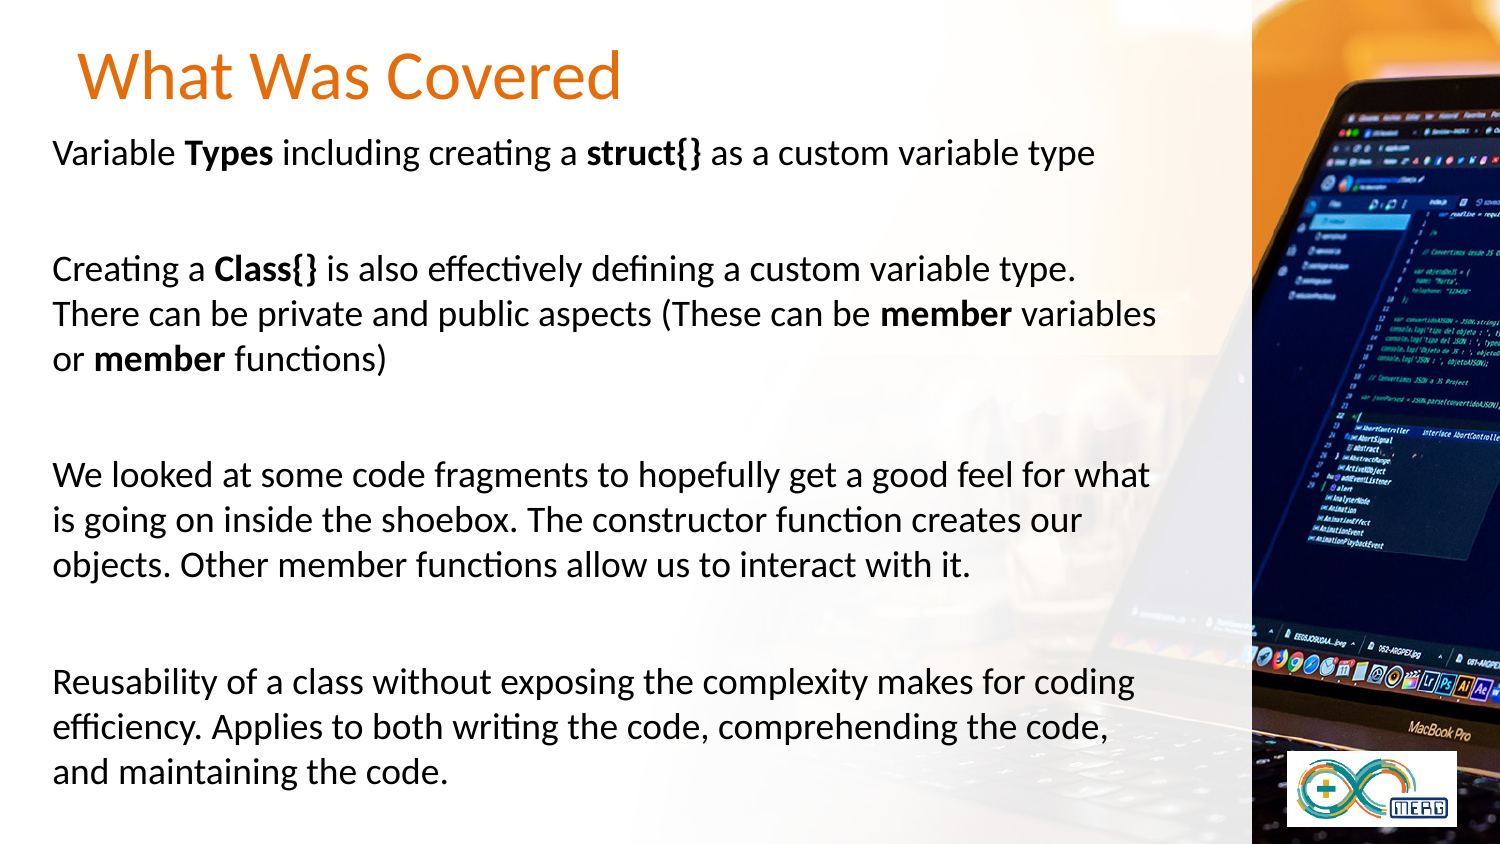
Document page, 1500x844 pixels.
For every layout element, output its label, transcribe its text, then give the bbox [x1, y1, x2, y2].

text_box Variable Types including creating a struct{} as a custom variable type [37, 120, 1189, 181]
text_box We looked at some code fragments to hopefully get a good feel for what is going on inside the shoebox. The constructor function creates our objects. Other member functions allow us to interact with it. [37, 442, 1189, 593]
title What Was Covered [62, 21, 1214, 122]
text_box Creating a Class{} is also effectively defining a custom variable type. There can be private and public aspects (These can be member variables or member functions) [37, 236, 1189, 387]
text_box Reusability of a class without exposing the complexity makes for coding efficiency. Applies to both writing the code, comprehending the code, and maintaining the code. [37, 649, 1189, 800]
picture [0, 0, 1500, 844]
